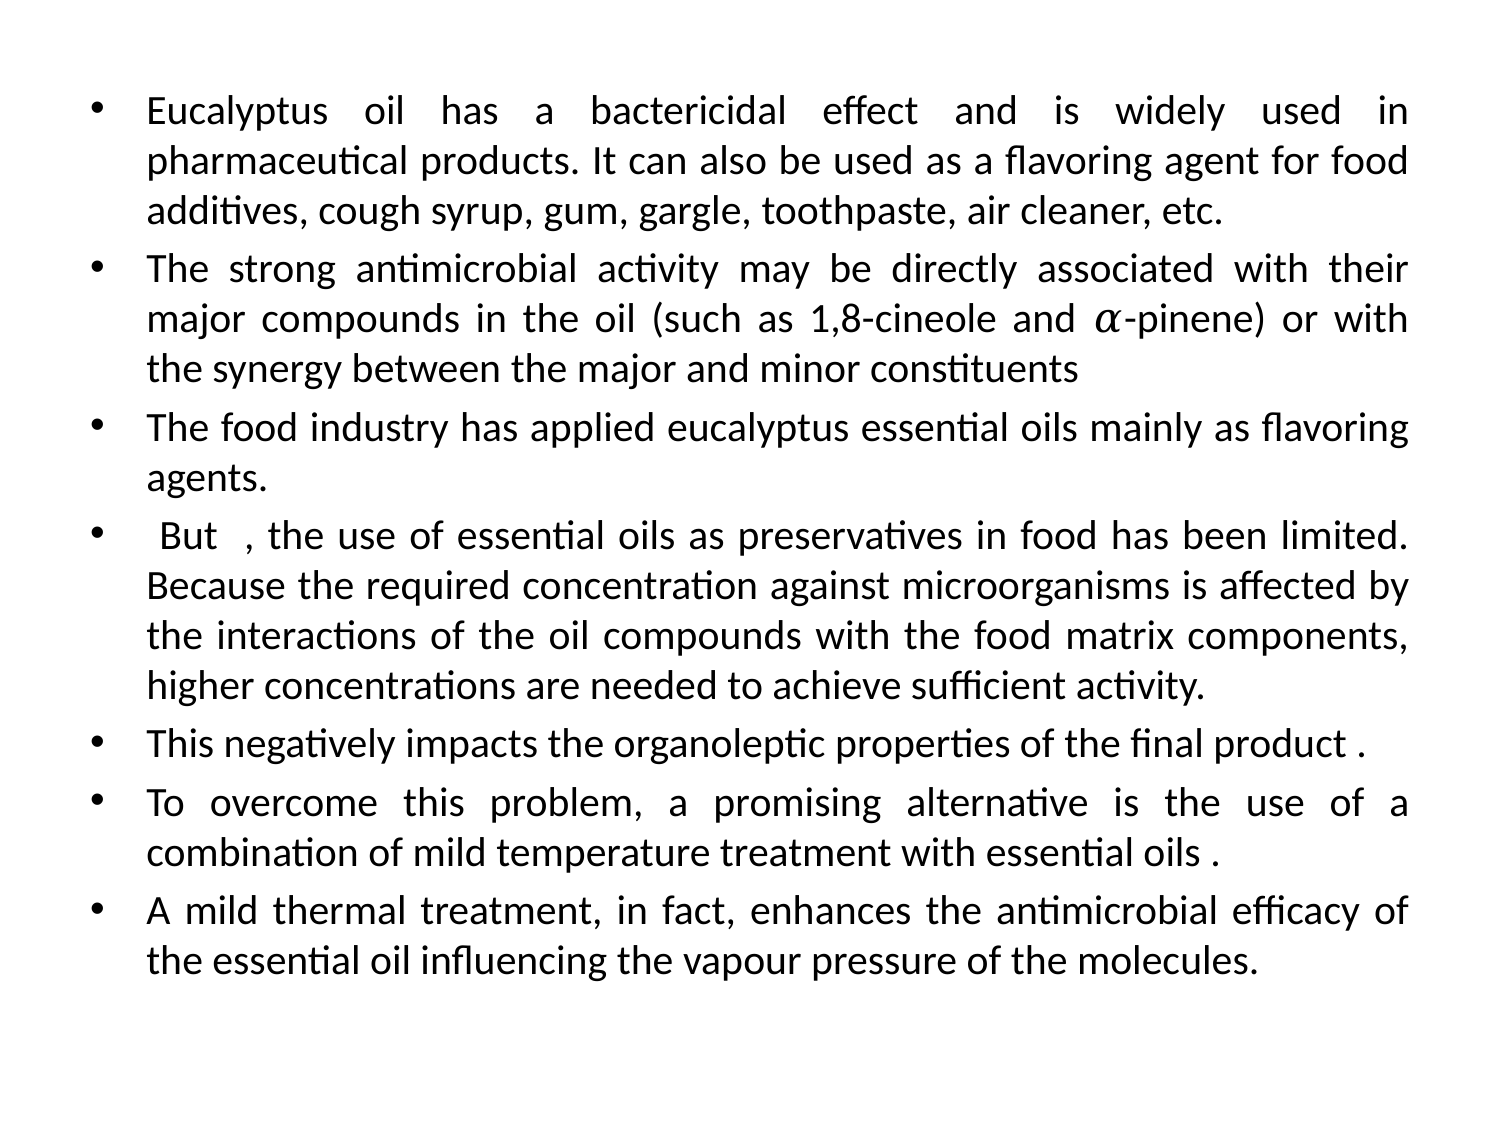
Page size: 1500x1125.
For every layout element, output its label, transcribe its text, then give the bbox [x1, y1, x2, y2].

list Eucalyptus oil has a bactericidal effect and is widely used in pharmaceutical products. It can also be used as a flavoring agent for food additives, cough syrup, gum, gargle, toothpaste, air cleaner, etc. The strong antimicrobial activity may be directly associated with their major compounds in the oil (such as 1,8-cineole and 𝛼-pinene) or with the synergy between the major and minor constituents The food industry has applied eucalyptus essential oils mainly as flavoring agents. But , the use of essential oils as preservatives in food has been limited. Because the required concentration against microorganisms is affected by the interactions of the oil compounds with the food matrix components, higher concentrations are needed to achieve sufficient activity. This negatively impacts the organoleptic properties of the final product . To overcome this problem, a promising alternative is the use of a combination of mild temperature treatment with essential oils . A mild thermal treatment, in fact, enhances the antimicrobial efficacy of the essential oil influencing the vapour pressure of the molecules. [75, 75, 1425, 1075]
